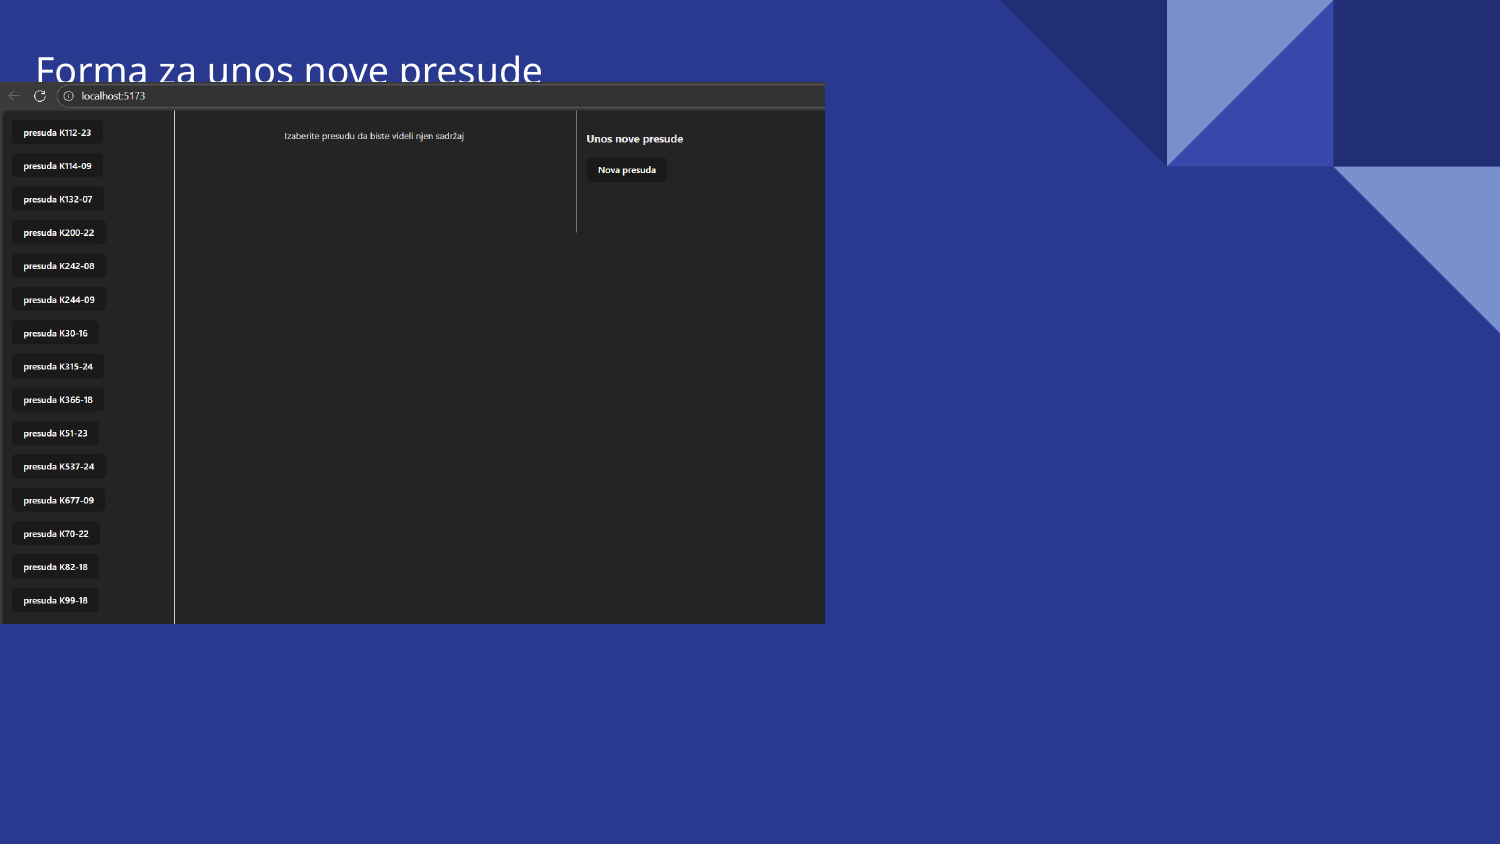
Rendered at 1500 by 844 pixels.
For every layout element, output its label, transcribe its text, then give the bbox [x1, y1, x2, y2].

picture [0, 82, 825, 625]
subtitle Forma za unos nove presude [20, 24, 1080, 124]
